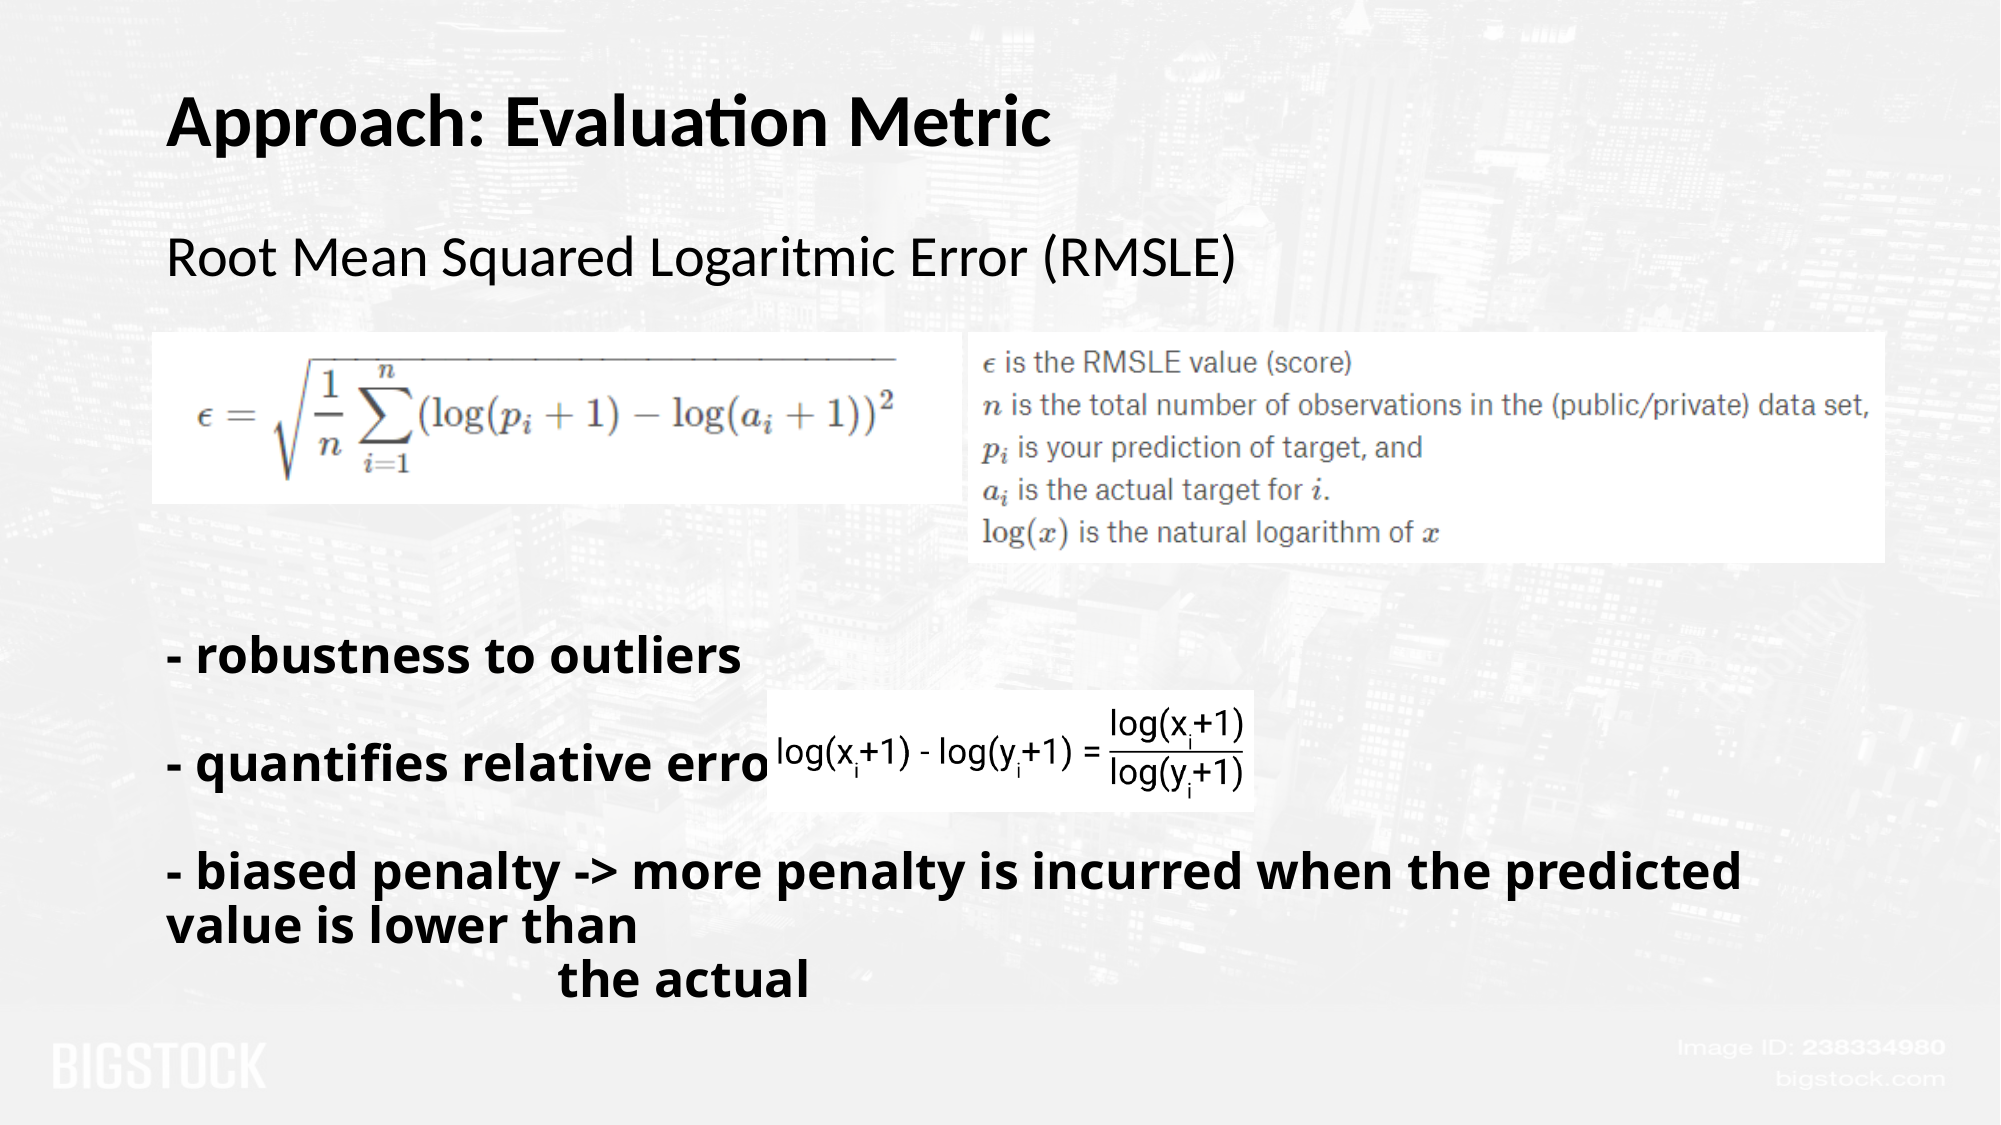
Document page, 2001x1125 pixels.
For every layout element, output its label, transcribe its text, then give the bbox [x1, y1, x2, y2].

picture [968, 332, 1885, 563]
picture [152, 332, 962, 504]
title Approach: Evaluation Metric Root Mean Squared Logaritmic Error (RMSLE) - robustness to outliers - quantifies relative error -> - biased penalty -> more penalty is incurred when the predicted value is lower than the actual [151, 74, 1870, 1059]
picture [766, 690, 1254, 812]
